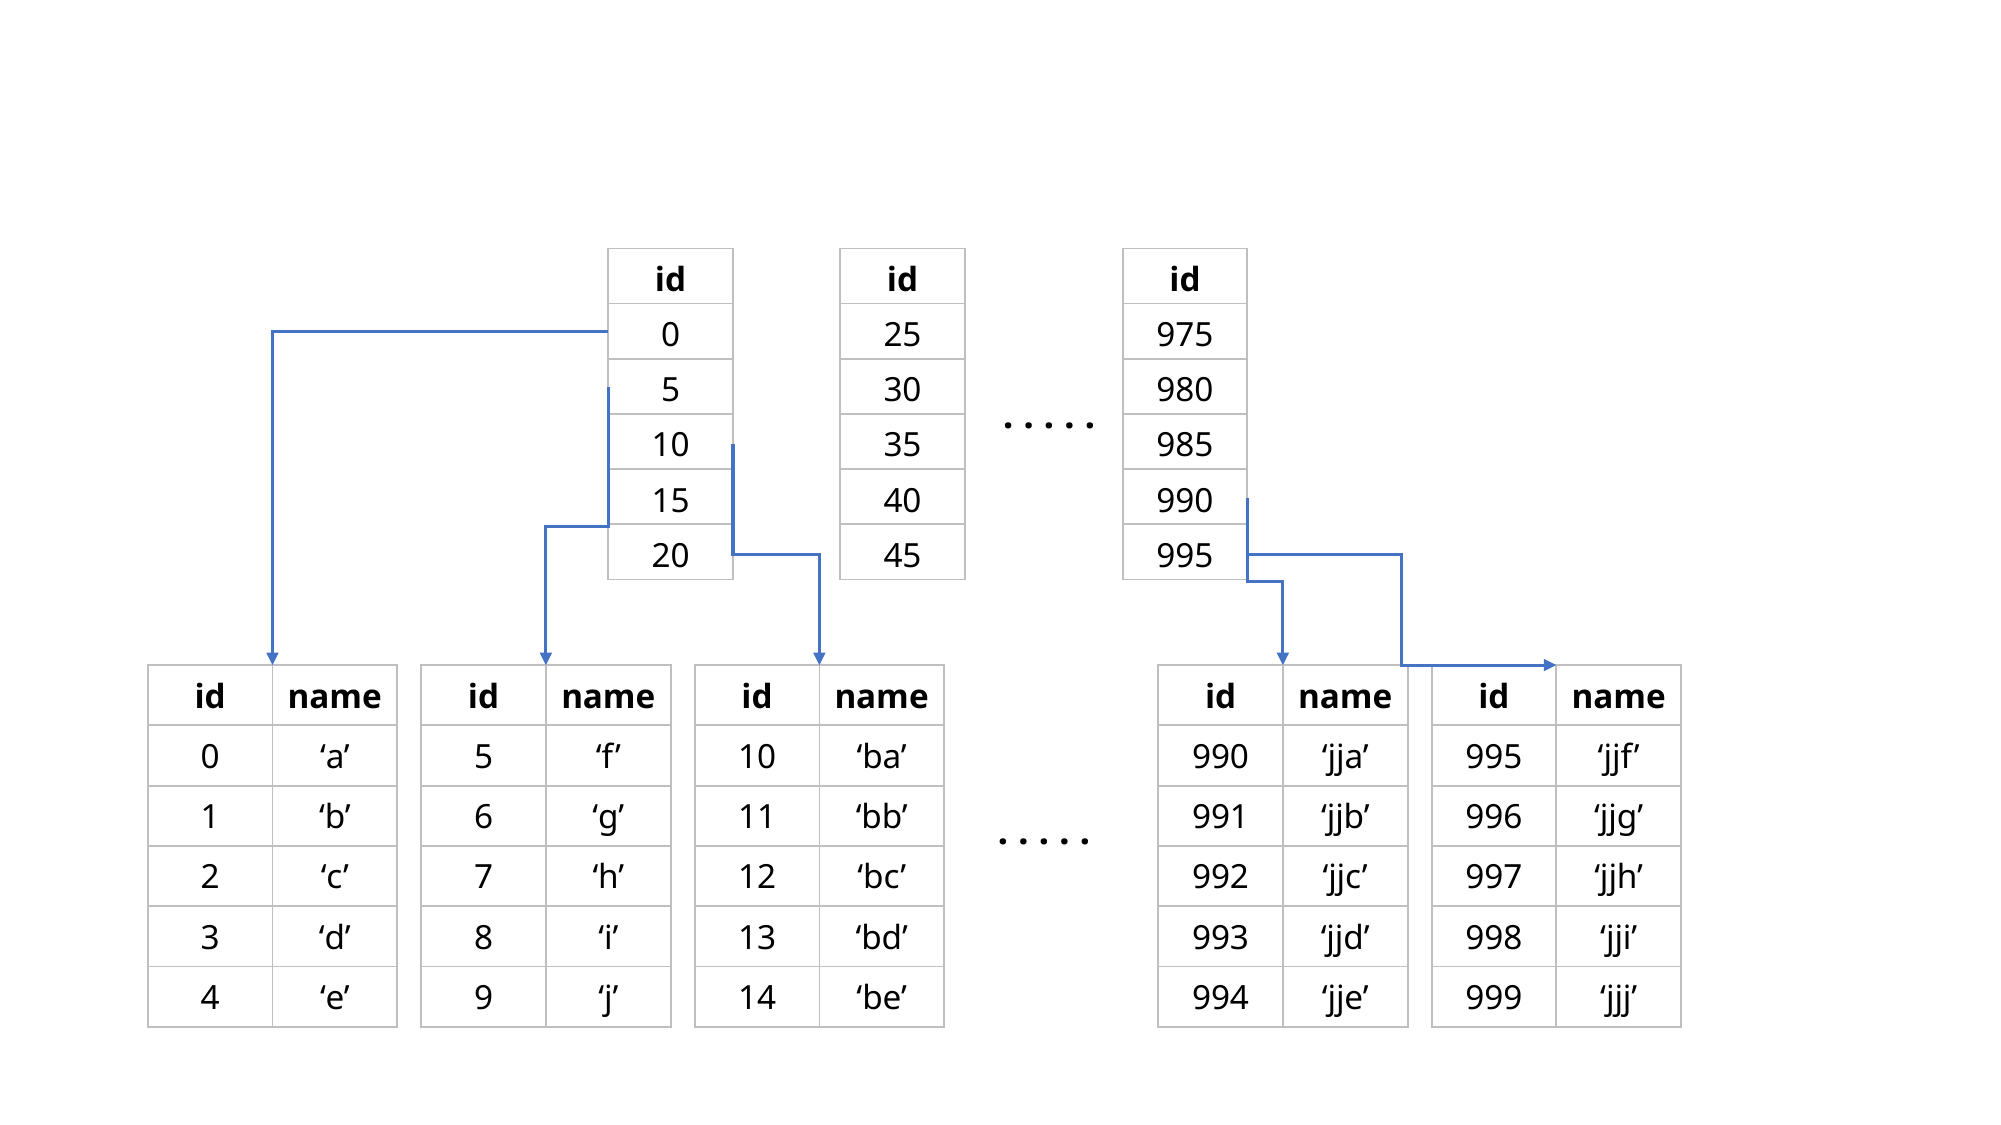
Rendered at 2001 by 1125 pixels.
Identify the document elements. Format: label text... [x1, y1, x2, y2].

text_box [665, 511, 887, 598]
table_cell 3 [149, 907, 272, 966]
table_cell ‘jjf’ [1557, 726, 1680, 785]
table_cell 2 [149, 847, 272, 905]
table_cell ‘g’ [547, 787, 670, 845]
table_header name [1284, 666, 1407, 724]
table_cell 995 [1433, 726, 1555, 785]
table_cell 990 [1159, 726, 1282, 785]
table_cell ‘jja’ [1284, 726, 1407, 785]
table_cell ‘c’ [273, 847, 396, 905]
table_cell 9 [422, 967, 545, 1026]
table_cell ‘d’ [273, 907, 396, 966]
table_cell ‘bd’ [820, 907, 943, 966]
table_cell 30 [841, 360, 964, 413]
table_cell 20 [609, 525, 665, 579]
table_cell ‘h’ [547, 847, 670, 905]
table_cell ‘i’ [547, 907, 670, 966]
table_cell 996 [1433, 787, 1555, 845]
table_cell 40 [841, 470, 964, 523]
table_header id [149, 666, 272, 724]
table_header id [609, 249, 732, 302]
table_cell 8 [422, 907, 545, 966]
table_cell ‘a’ [273, 726, 396, 785]
text_box [610, 415, 734, 473]
table_cell ‘jje’ [1284, 967, 1407, 1026]
table_cell 12 [696, 847, 819, 905]
table_cell 25 [841, 304, 964, 358]
table_header id [1433, 667, 1555, 724]
table_cell ‘j’ [547, 967, 670, 1026]
table_cell 992 [1159, 847, 1282, 905]
table_cell 35 [841, 415, 964, 468]
table_cell 6 [422, 787, 545, 845]
table_cell 45 [887, 525, 964, 579]
table_header id [841, 249, 964, 303]
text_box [545, 387, 609, 666]
table_cell ‘jjd’ [1284, 907, 1407, 966]
table_cell 999 [1433, 967, 1555, 1026]
table_cell ‘f’ [547, 726, 670, 785]
table_cell ‘jjg’ [1557, 787, 1680, 845]
text_box . . . . . [949, 383, 1150, 444]
table_cell 0 [149, 726, 272, 785]
table_cell 10 [696, 726, 819, 785]
table_cell 15 [610, 473, 731, 523]
table_cell 5 [422, 726, 545, 785]
table_header name [820, 666, 943, 724]
table_cell 985 [1124, 415, 1246, 468]
text_box [609, 358, 734, 415]
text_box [1247, 554, 1557, 665]
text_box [272, 331, 609, 666]
table_header id [1124, 249, 1246, 303]
table_cell 991 [1159, 787, 1282, 845]
table_cell 4 [149, 967, 272, 1026]
table_cell 13 [696, 907, 819, 966]
table_cell 995 [1124, 525, 1246, 579]
table_cell 997 [1433, 847, 1555, 905]
table_header id [696, 666, 819, 724]
table_cell 993 [1159, 907, 1282, 966]
table_cell ‘bb’ [820, 787, 943, 845]
table_cell ‘bc’ [820, 847, 943, 905]
table_cell ‘jjh’ [1557, 847, 1680, 905]
table_cell 975 [1124, 304, 1246, 358]
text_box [1181, 563, 1349, 600]
table_cell ‘b’ [273, 787, 396, 845]
table_cell ‘ba’ [820, 726, 943, 785]
table_cell 994 [1159, 967, 1282, 1026]
table_cell ‘jjj’ [1557, 967, 1680, 1026]
table_header name [273, 666, 396, 724]
table_header id [1159, 666, 1282, 724]
table_cell ‘e’ [273, 967, 396, 1026]
table_header id [422, 666, 545, 724]
table_cell 14 [696, 967, 819, 1026]
table_cell ‘jjc’ [1284, 847, 1407, 905]
table_cell ‘be’ [820, 967, 943, 1026]
table_cell 7 [422, 847, 545, 905]
table_header name [1557, 666, 1680, 724]
text_box [607, 302, 734, 358]
table_header name [547, 666, 670, 724]
table_cell 980 [1124, 360, 1246, 413]
table_cell 990 [1124, 470, 1246, 523]
table_cell 1 [149, 787, 272, 845]
table_cell ‘jjb’ [1284, 787, 1407, 845]
text_box . . . . . [944, 799, 1145, 860]
table_cell 998 [1433, 907, 1555, 966]
table_cell 11 [696, 787, 819, 845]
table_cell ‘jji’ [1557, 907, 1680, 966]
